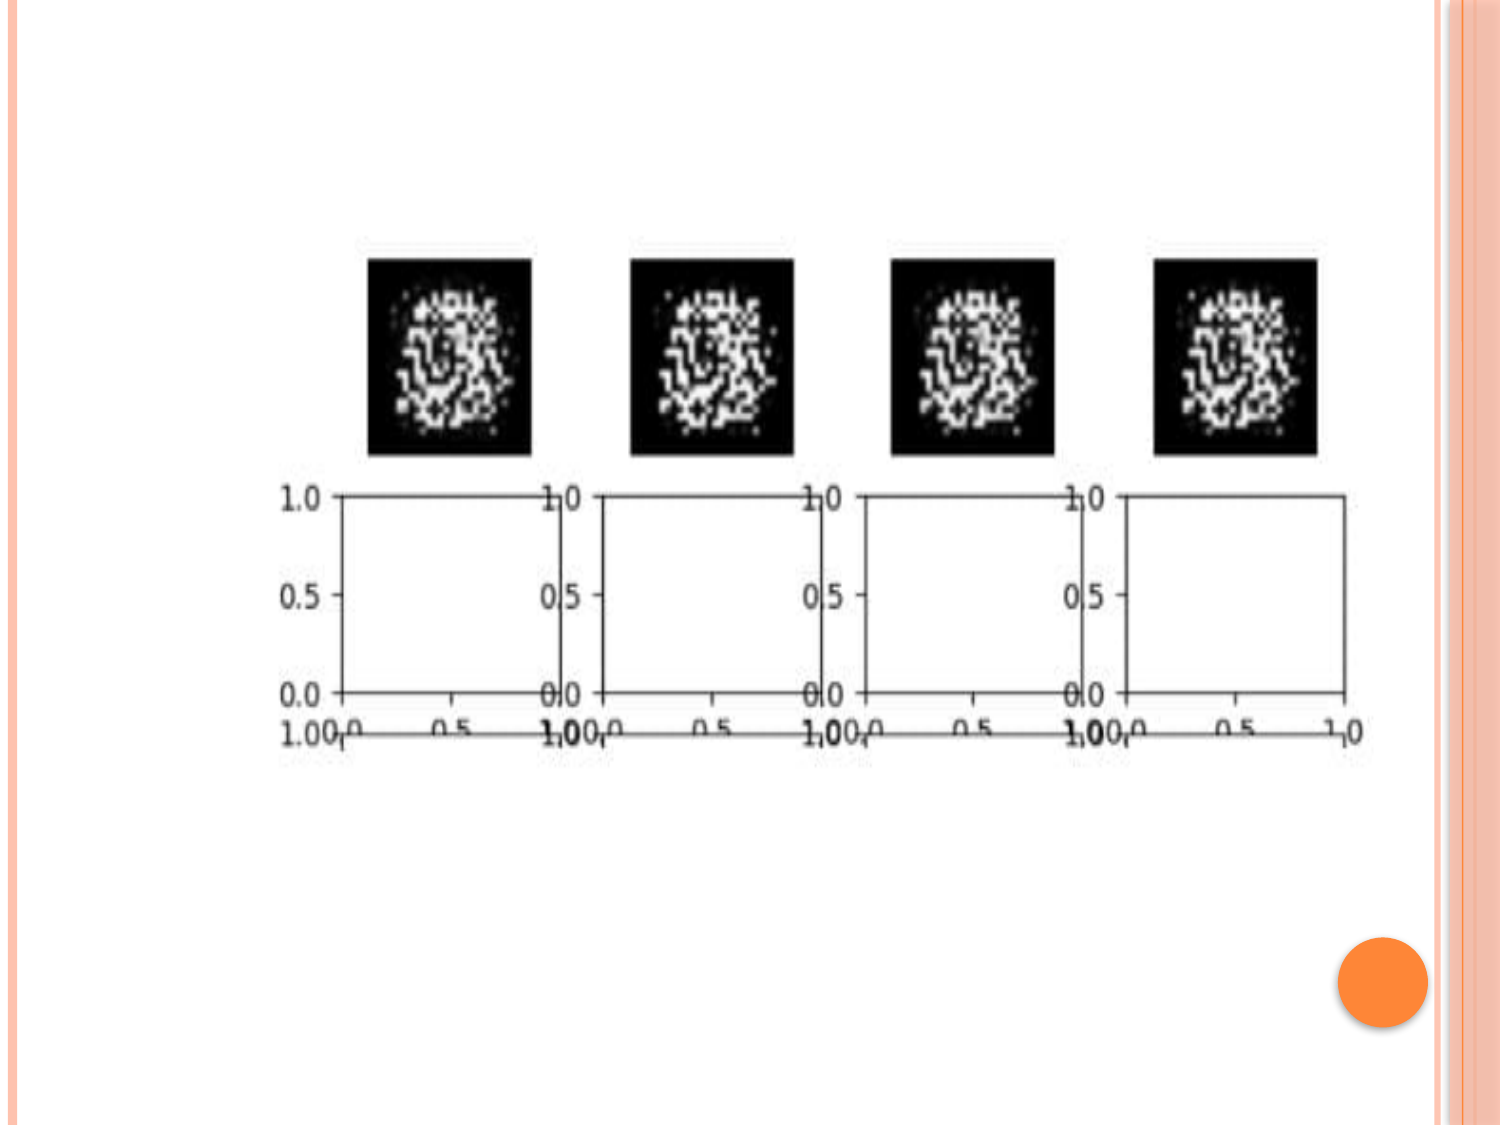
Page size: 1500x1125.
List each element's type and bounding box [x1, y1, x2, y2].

list [249, 211, 1426, 826]
